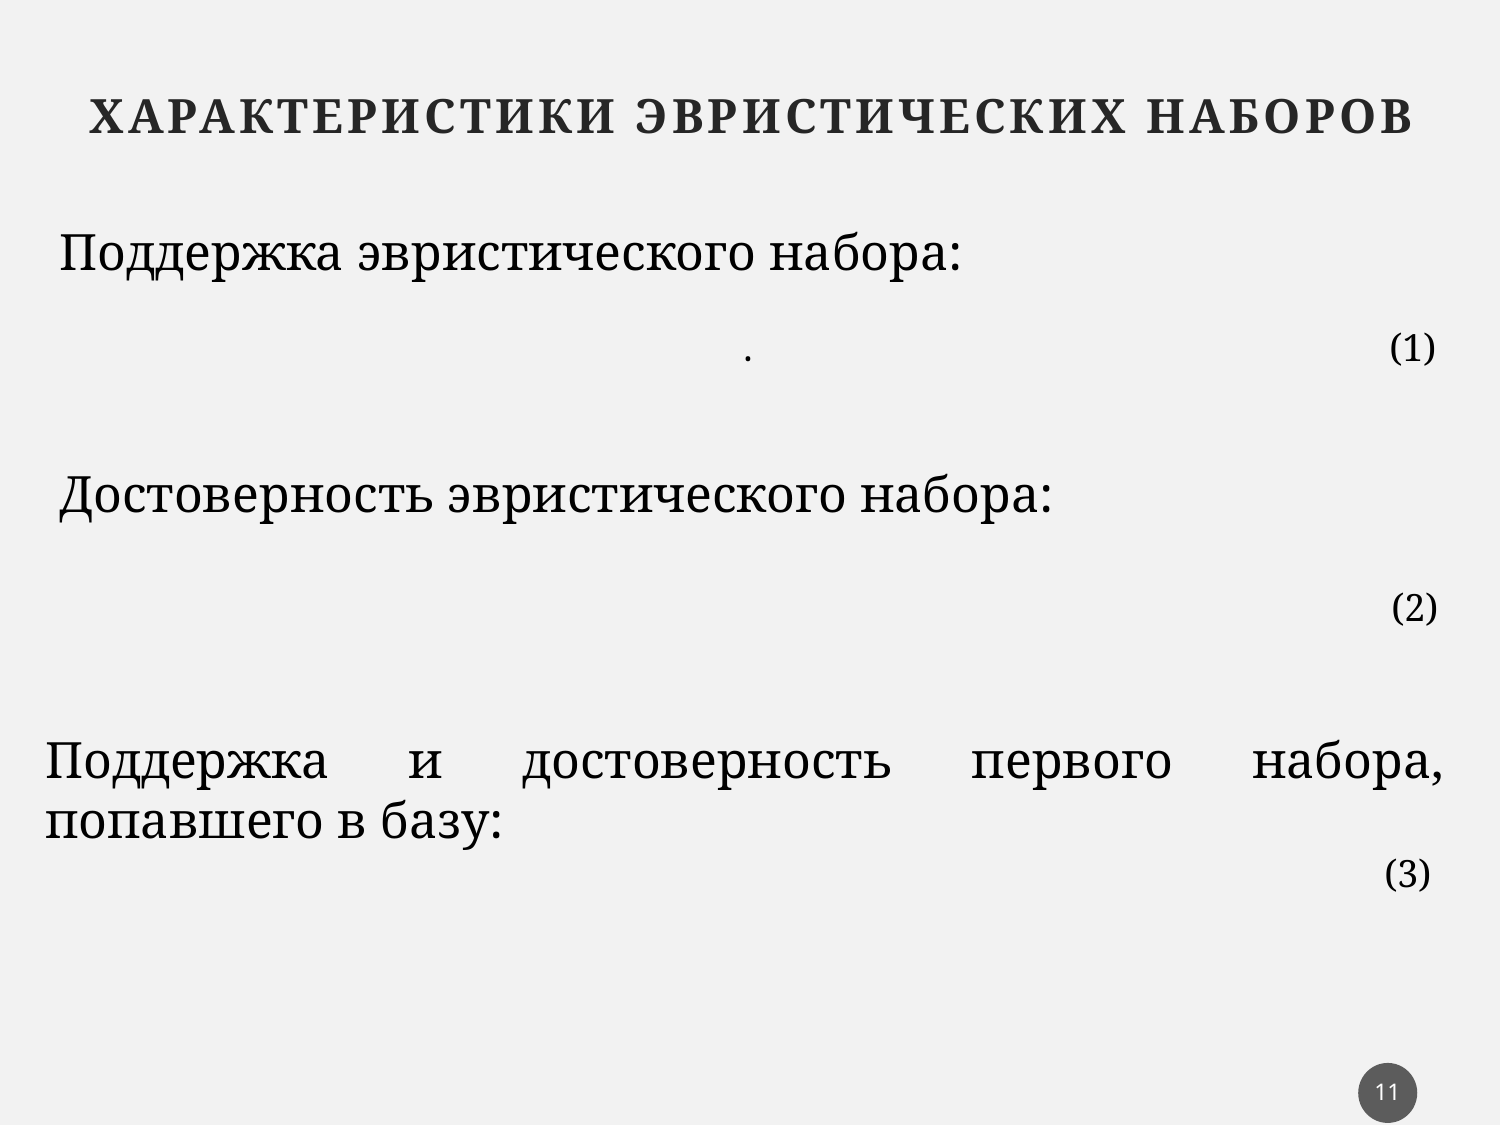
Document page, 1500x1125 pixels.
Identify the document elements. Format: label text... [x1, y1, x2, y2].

list Поддержка эвристического набора: [44, 212, 1459, 270]
title Характеристики эвристических наборов [42, 56, 1461, 182]
text_box Достоверность эвристического набора: [44, 455, 1459, 530]
slide_number 11 [1358, 1062, 1418, 1123]
text_box Поддержка и достоверность первого набора, попавшего в базу: [30, 721, 1459, 857]
